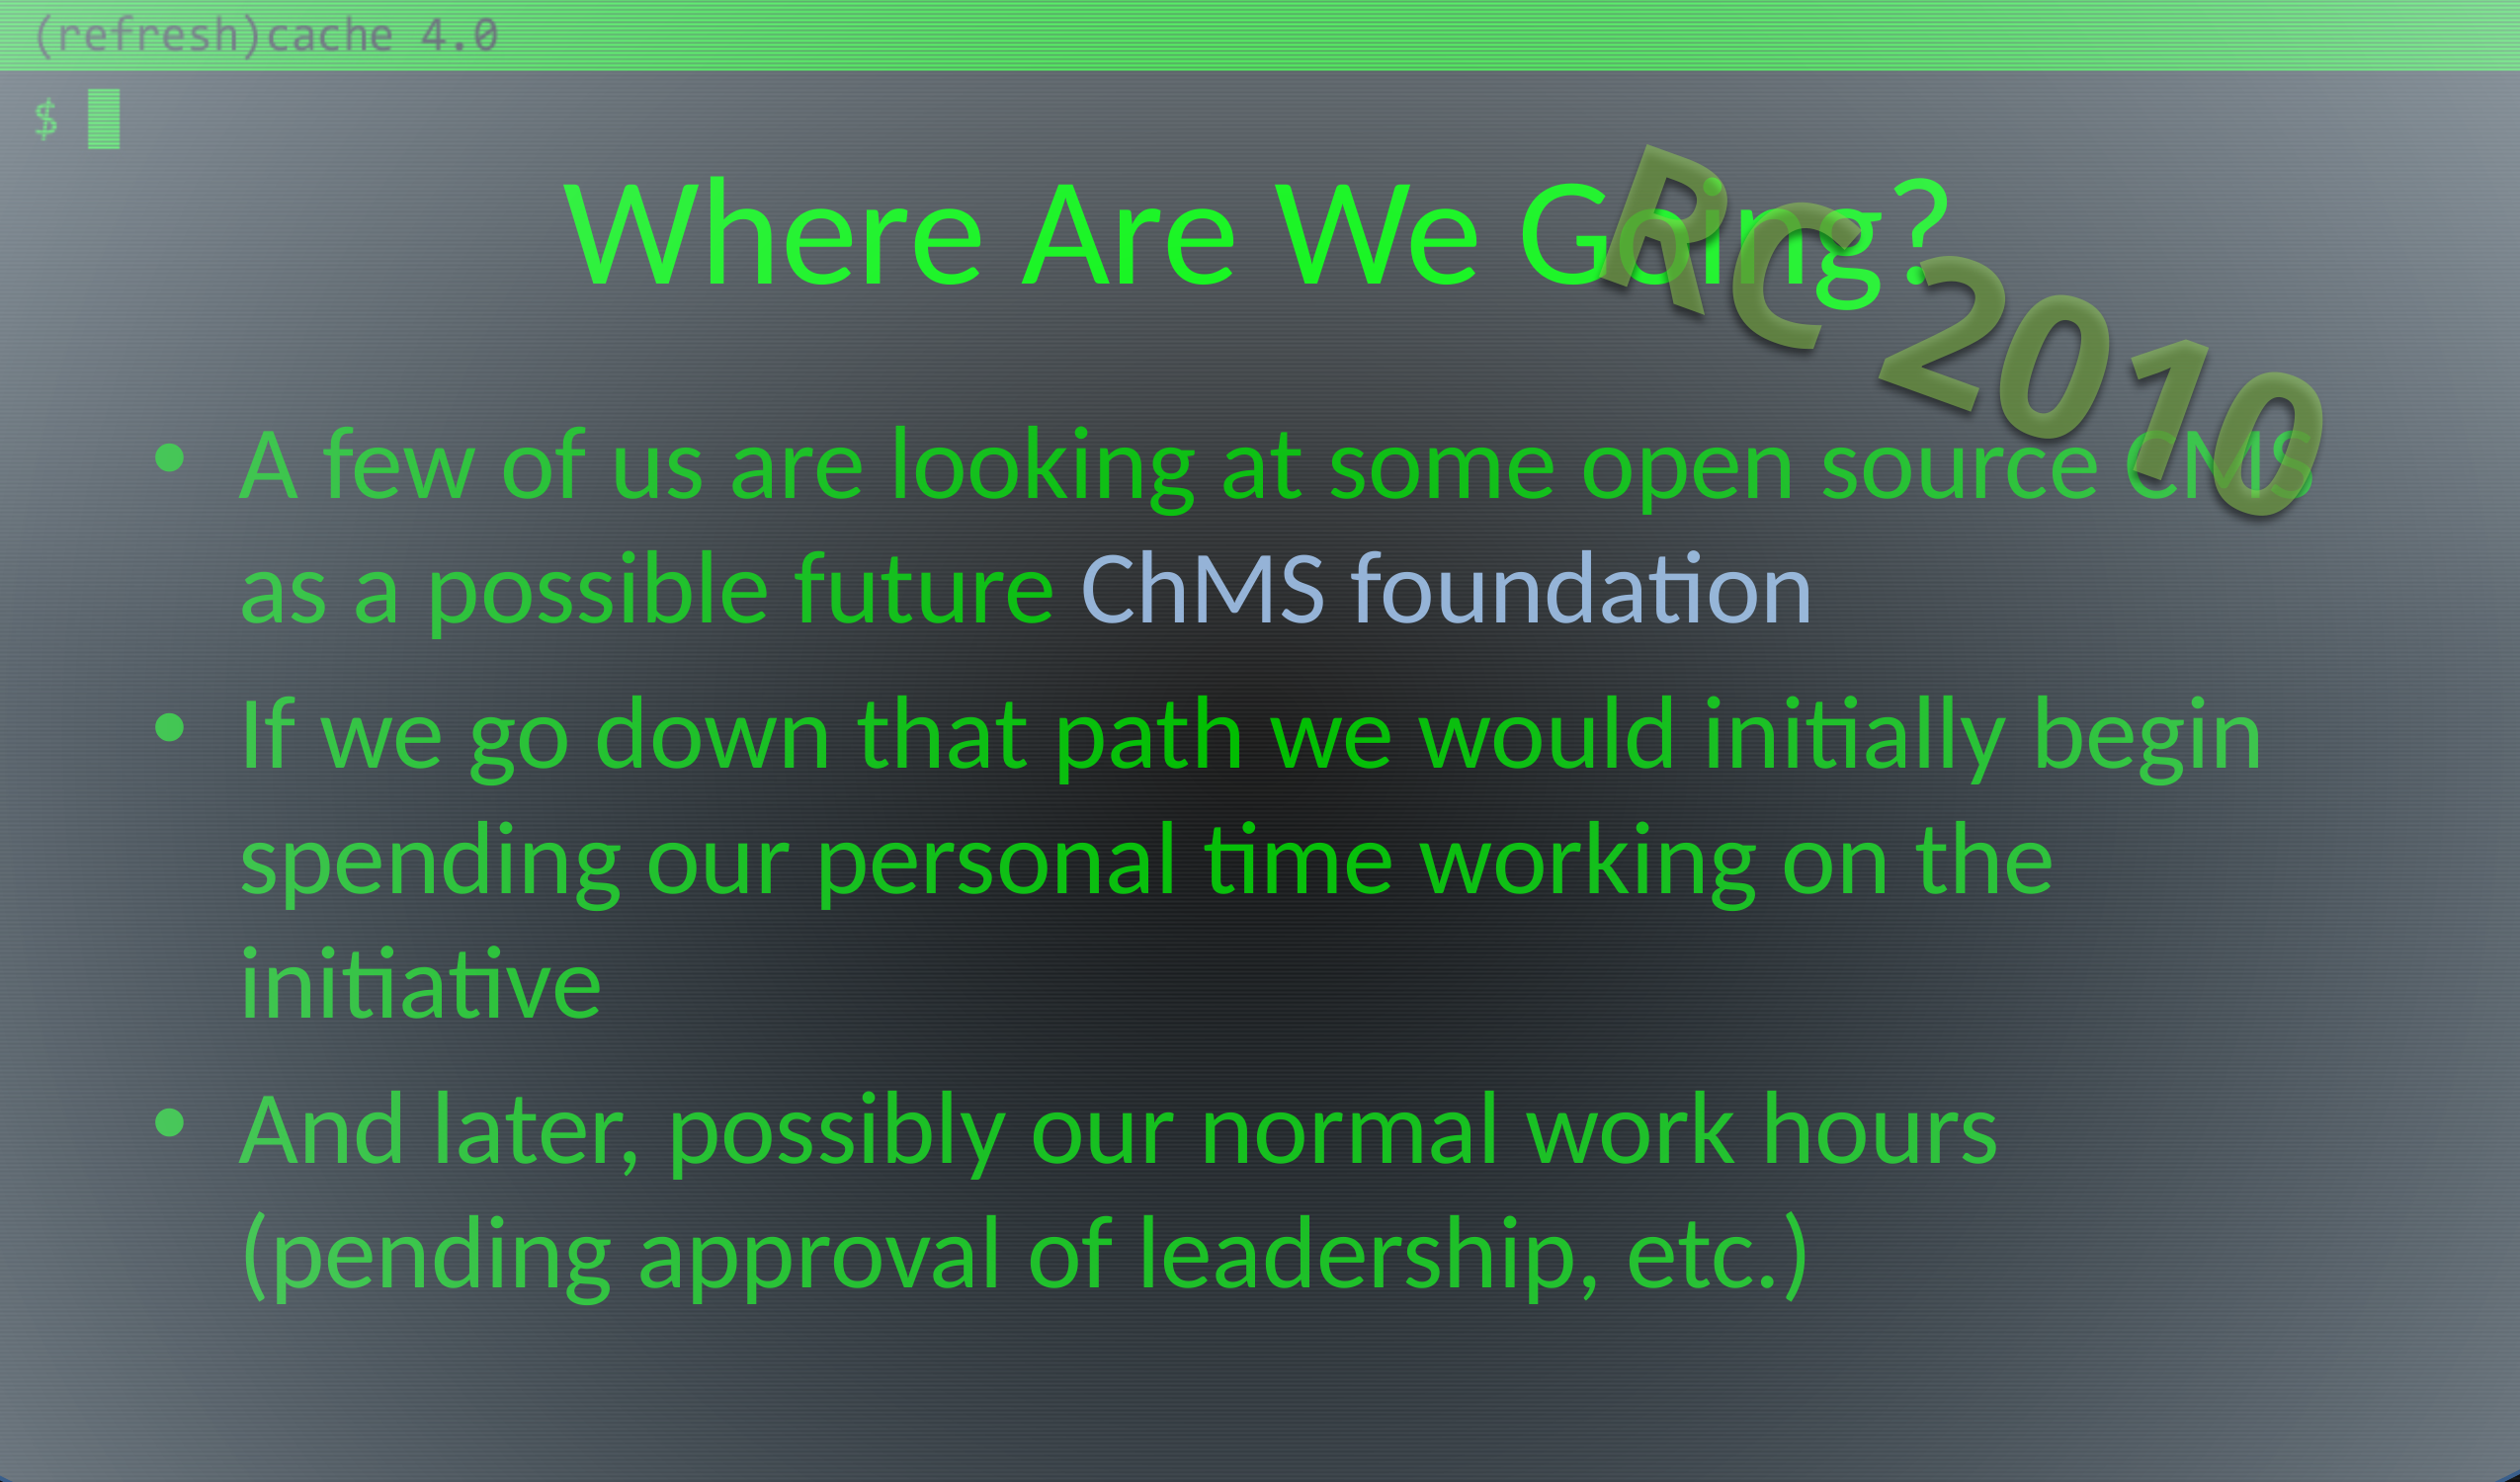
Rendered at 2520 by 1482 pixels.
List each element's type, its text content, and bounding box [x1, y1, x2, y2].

text_box RC 2010 [1553, 73, 2499, 623]
text_box [0, 0, 2520, 1482]
picture [2506, 1475, 2520, 1482]
